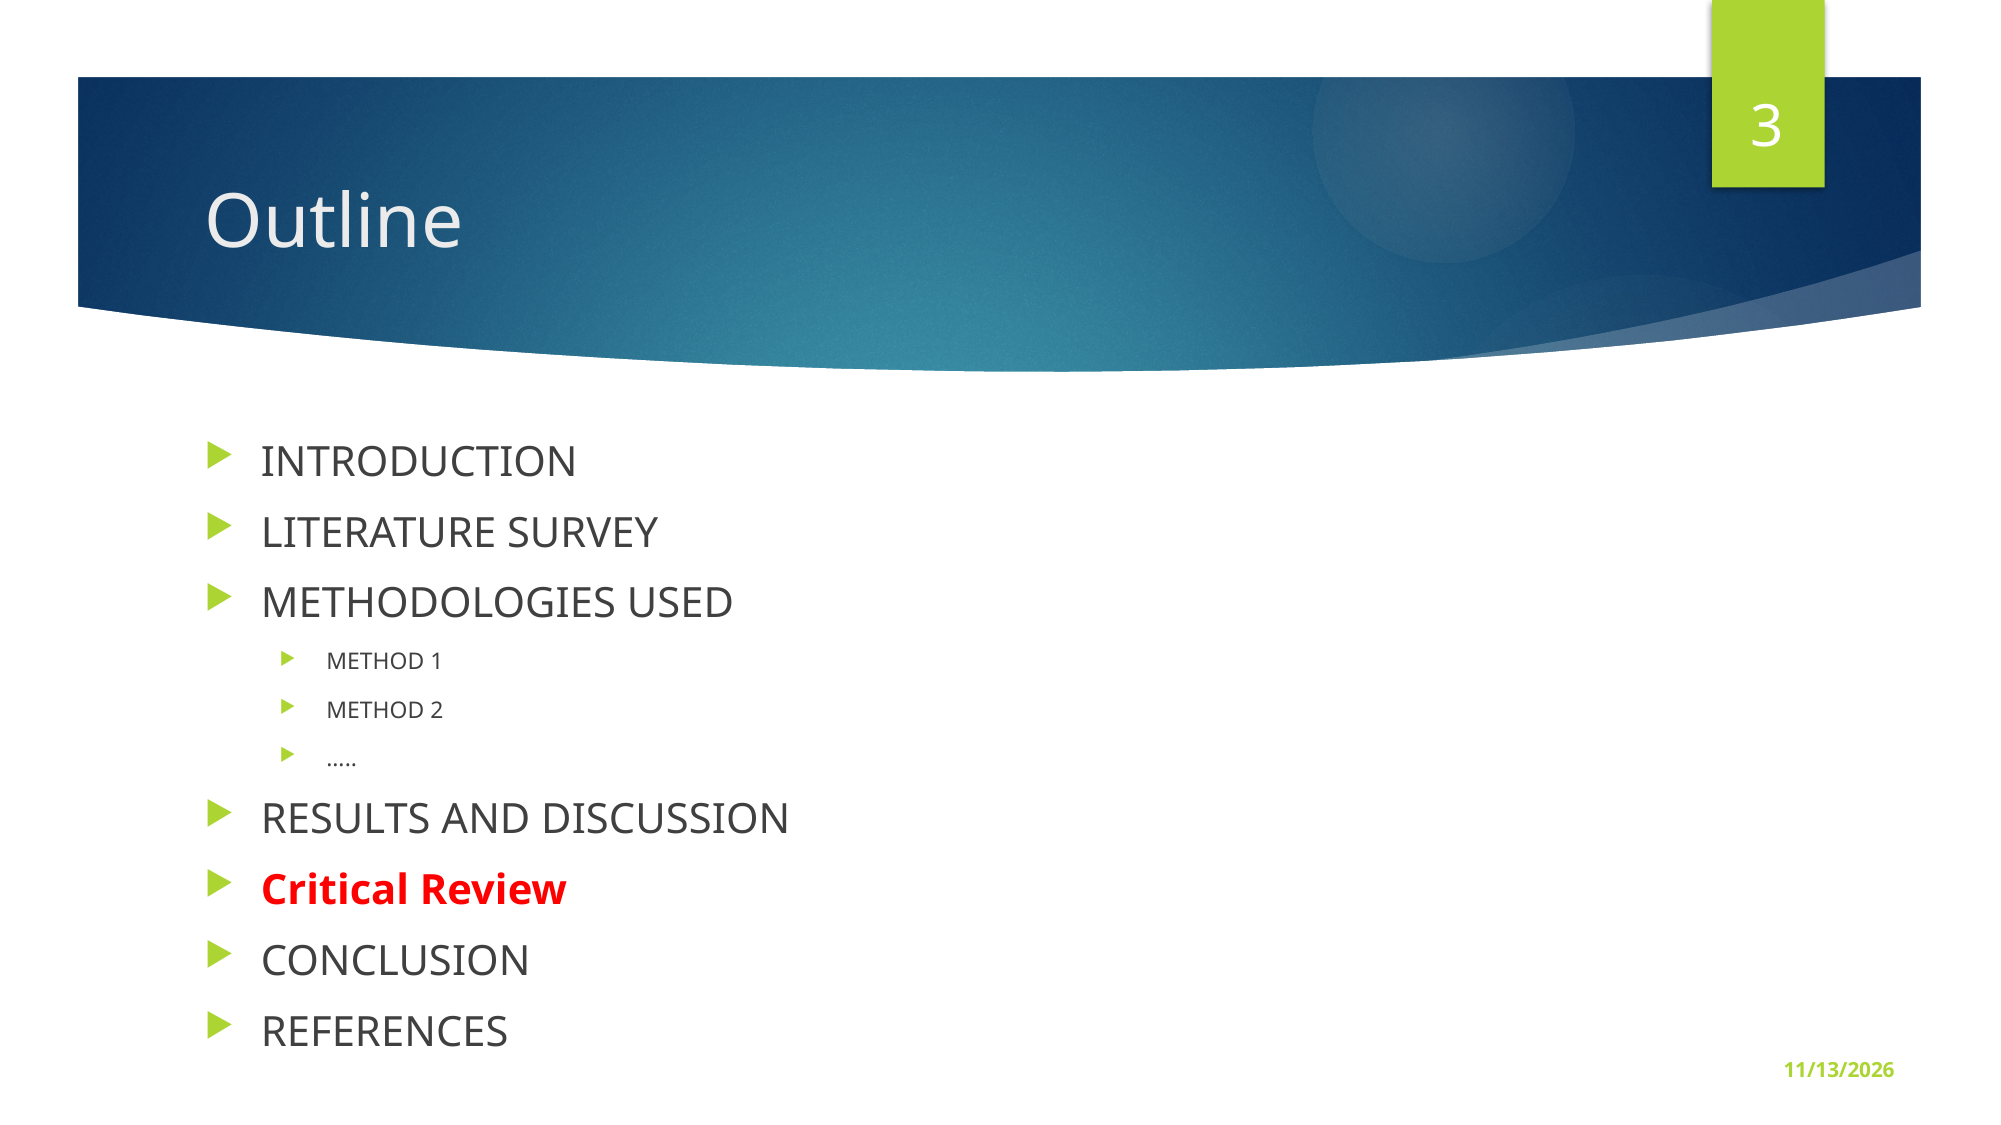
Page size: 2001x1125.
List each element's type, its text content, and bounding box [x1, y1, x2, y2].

slide_number 25-May-20 [1747, 1048, 1910, 1099]
title Outline [189, 159, 1627, 276]
list INTRODUCTION LITERATURE SURVEY METHODOLOGIES USED METHOD 1 METHOD 2 ….. RESULTS AND DISCUSSION Critical Review CONCLUSION REFERENCES [189, 427, 1627, 988]
slide_number 3 [1698, 48, 1836, 175]
